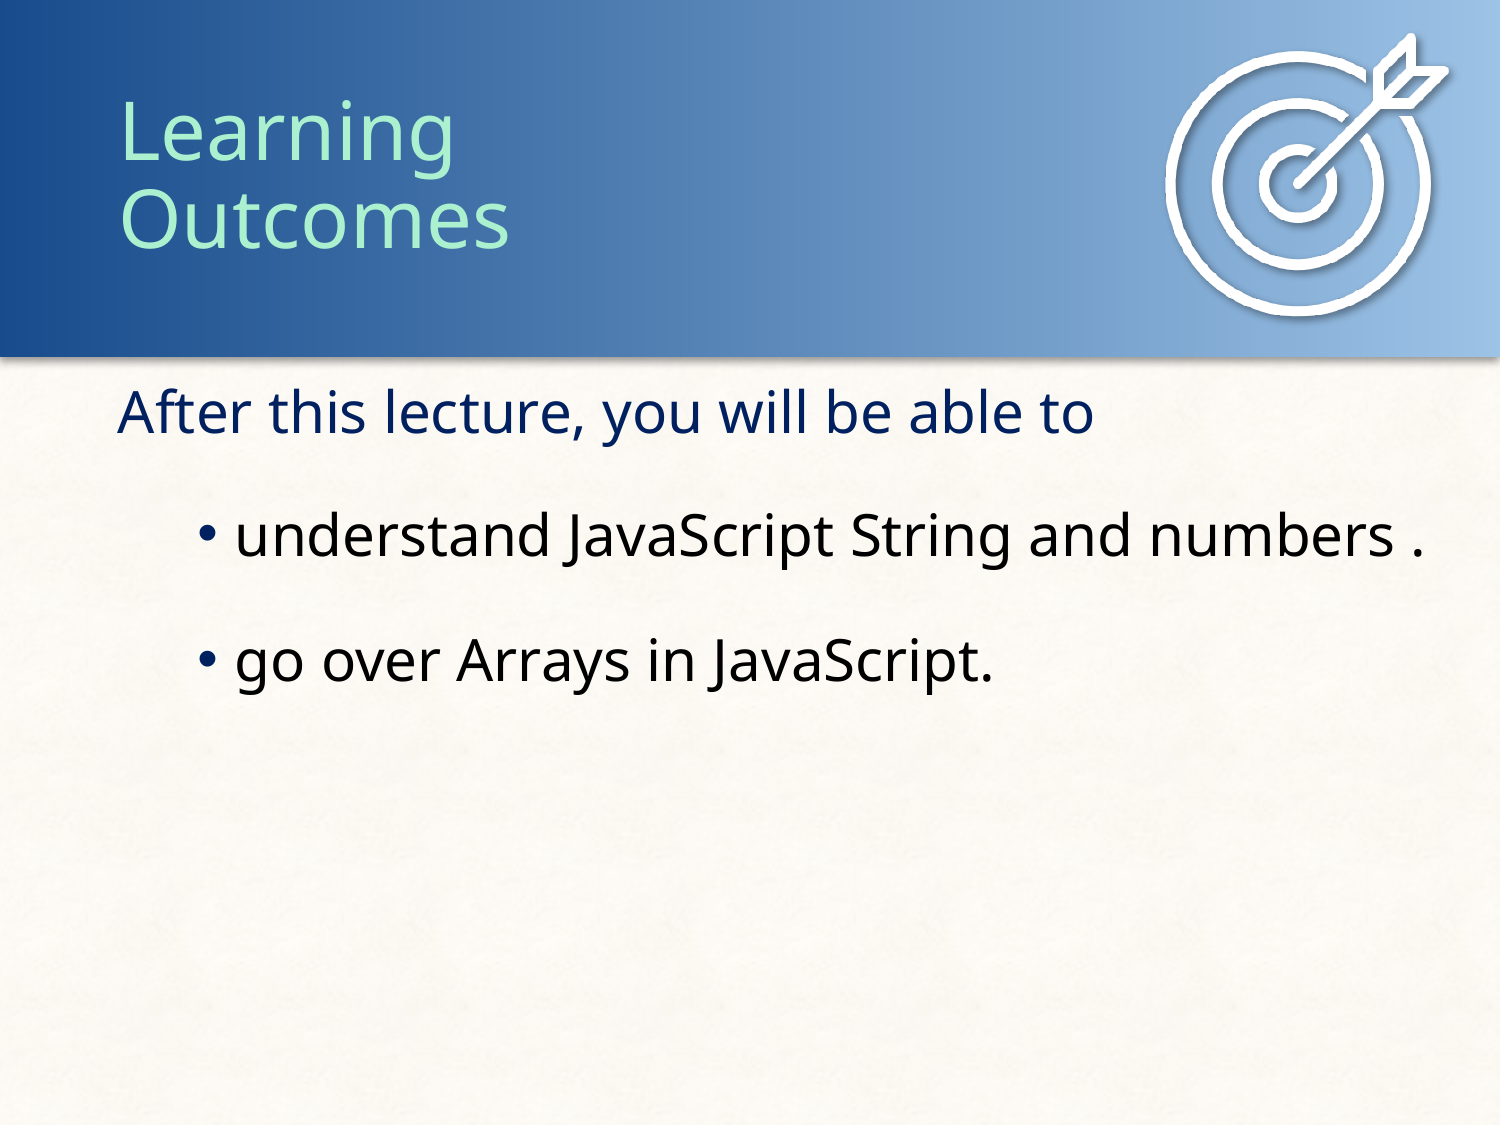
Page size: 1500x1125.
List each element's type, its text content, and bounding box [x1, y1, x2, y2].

picture [1131, 6, 1475, 350]
list understand JavaScript String and numbers . go over Arrays in JavaScript. [182, 455, 1459, 1083]
